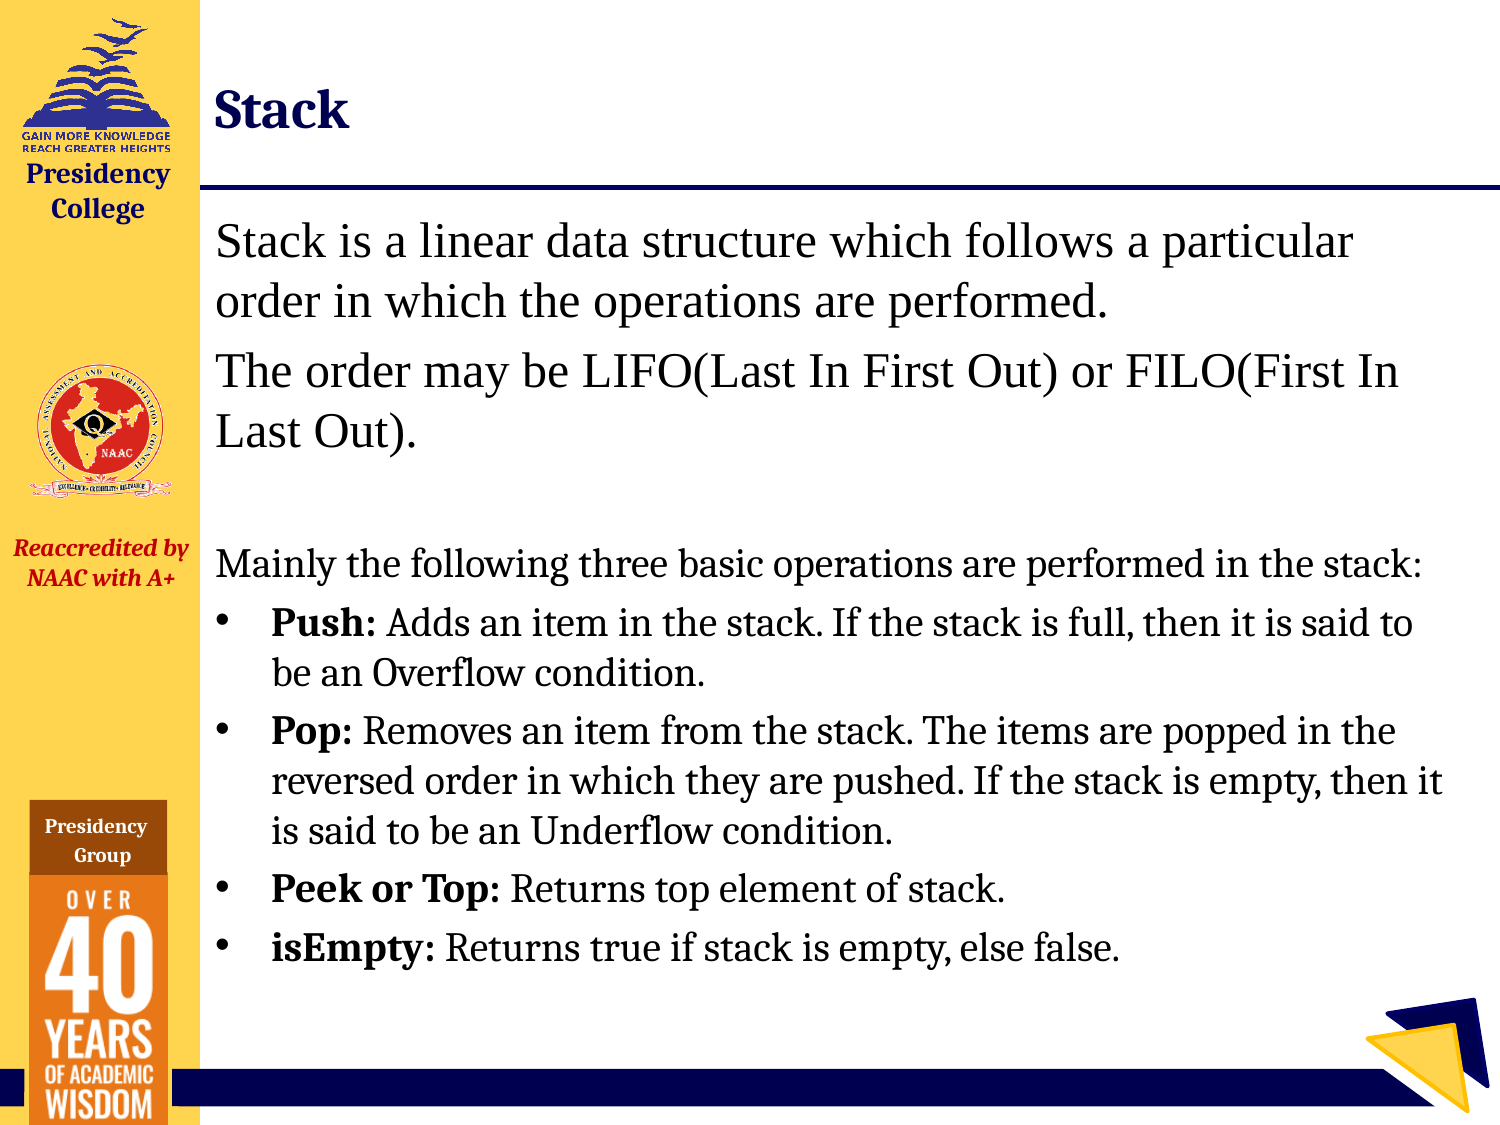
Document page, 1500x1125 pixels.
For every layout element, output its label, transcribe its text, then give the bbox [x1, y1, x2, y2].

title Stack [200, 37, 1463, 175]
picture [24, 362, 179, 501]
picture [29, 875, 168, 1125]
picture [22, 18, 170, 152]
list Stack is a linear data structure which follows a particular order in which the operations are performed. The order may be LIFO(Last In First Out) or FILO(First In Last Out). Mainly the following three basic operations are performed in the stack: Push: Adds an item in the stack. If the stack is full, then it is said to be an Overflow condition. Pop: Removes an item from the stack. The items are popped in the reversed order in which they are pushed. If the stack is empty, then it is said to be an Underflow condition. Peek or Top: Returns top element of stack. isEmpty: Returns true if stack is empty, else false. [200, 200, 1463, 1063]
